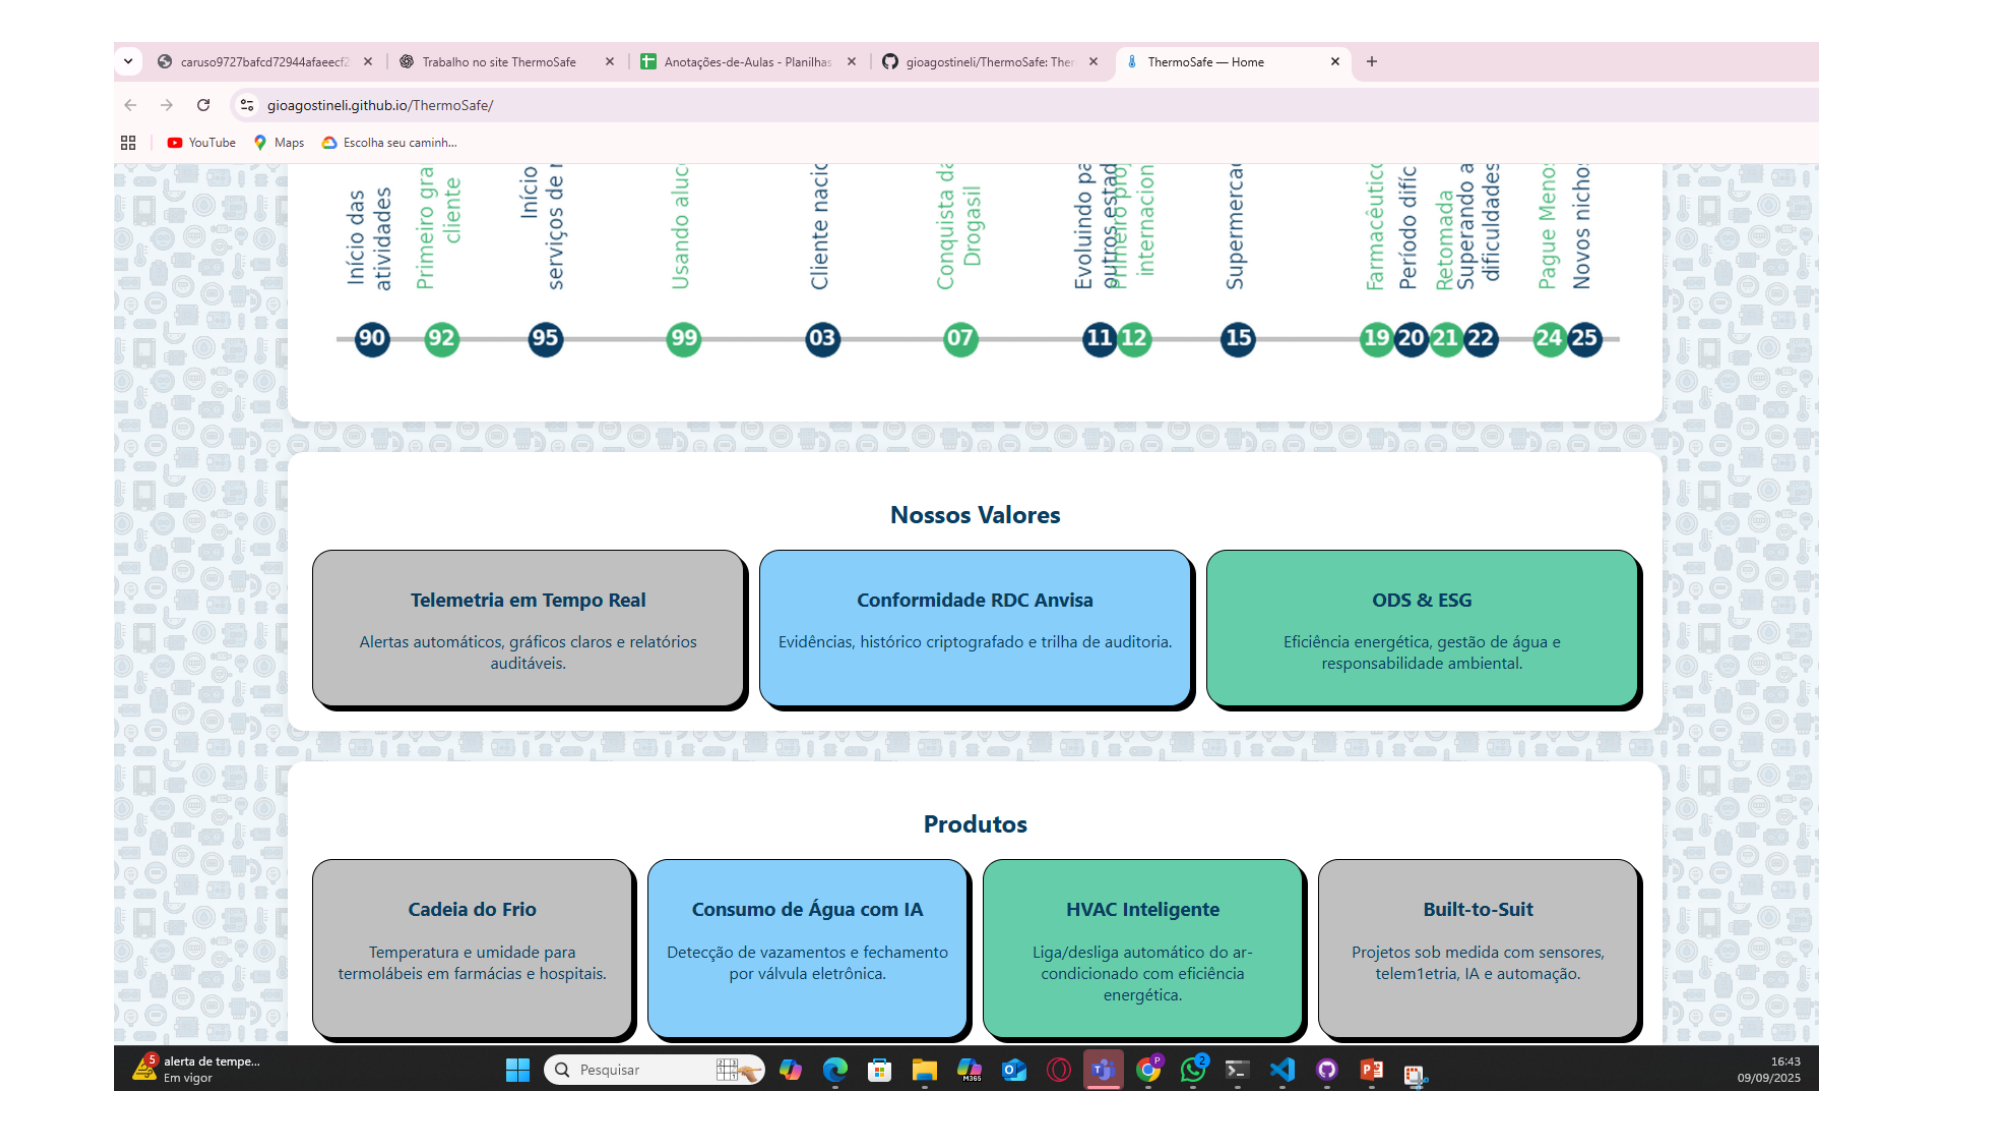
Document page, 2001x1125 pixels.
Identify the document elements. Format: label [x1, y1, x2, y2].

picture [113, 42, 1819, 1091]
